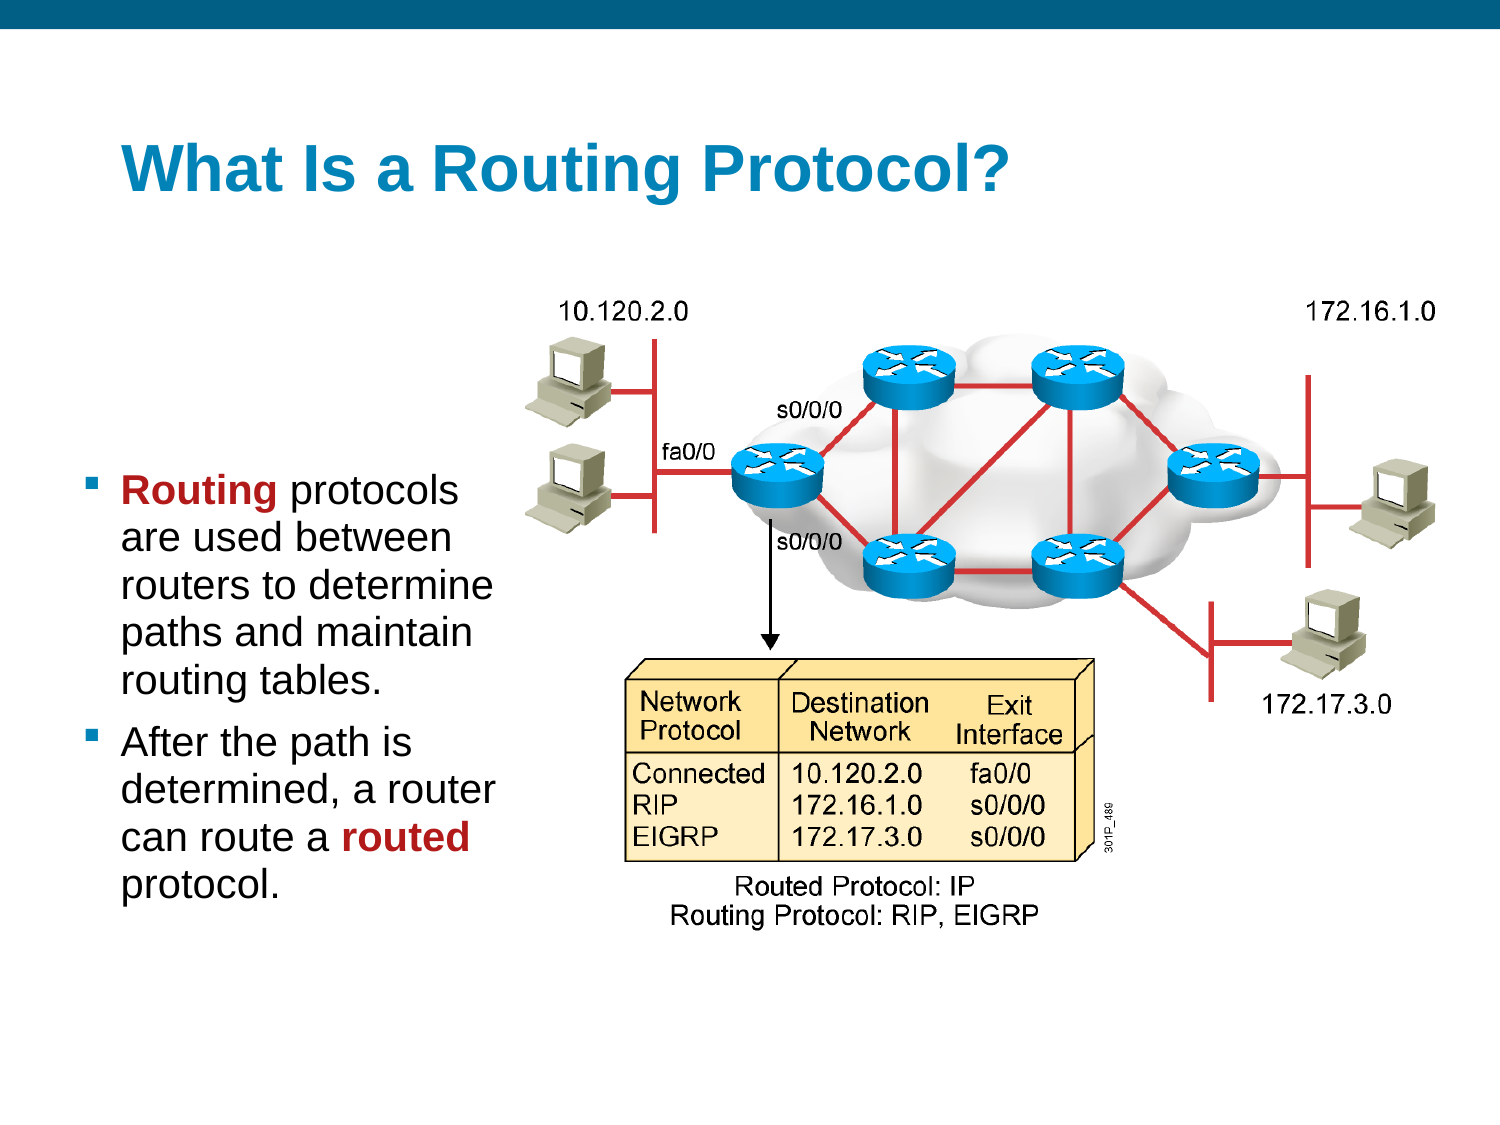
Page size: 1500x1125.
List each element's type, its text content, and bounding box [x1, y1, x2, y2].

title What Is a Routing Protocol? [107, 75, 1444, 213]
picture [524, 296, 1436, 935]
list Routing protocols are used between routers to determine paths and maintain routing tables. After the path is determined, a router can route a routed protocol. [50, 399, 525, 1032]
